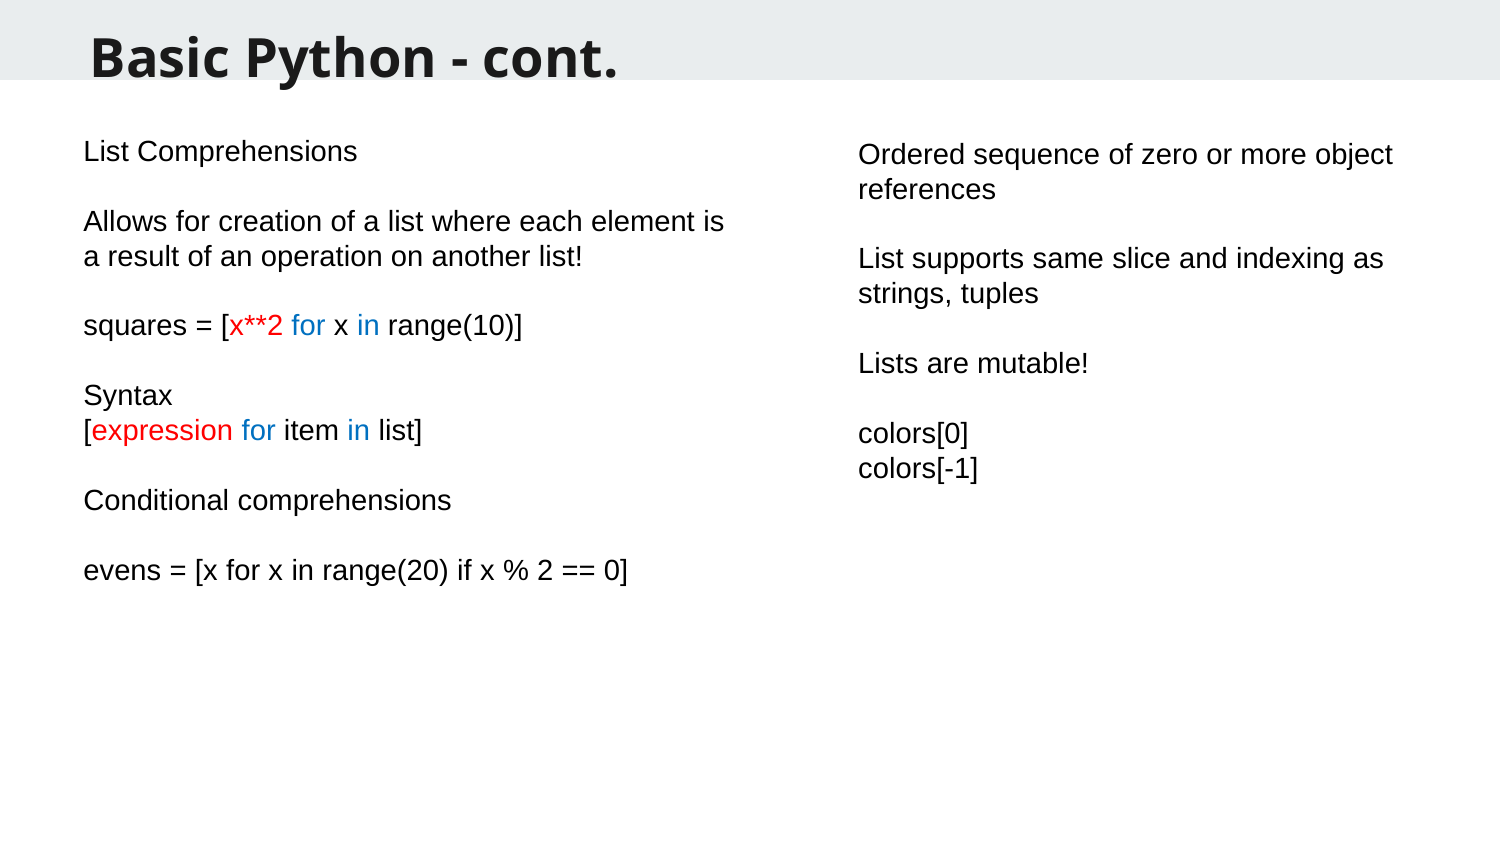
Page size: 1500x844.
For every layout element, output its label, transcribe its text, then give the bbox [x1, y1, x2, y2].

text_box Basic Python - cont. [74, 8, 1337, 97]
text_box List Comprehensions Allows for creation of a list where each element is a result of an operation on another list! squares = [x**2 for x in range(10)] Syntax [expression for item in list] Conditional comprehensions evens = [x for x in range(20) if x % 2 == 0] [68, 116, 765, 729]
text_box Ordered sequence of zero or more object references List supports same slice and indexing as strings, tuples Lists are mutable! colors[0] colors[-1] [843, 119, 1487, 767]
